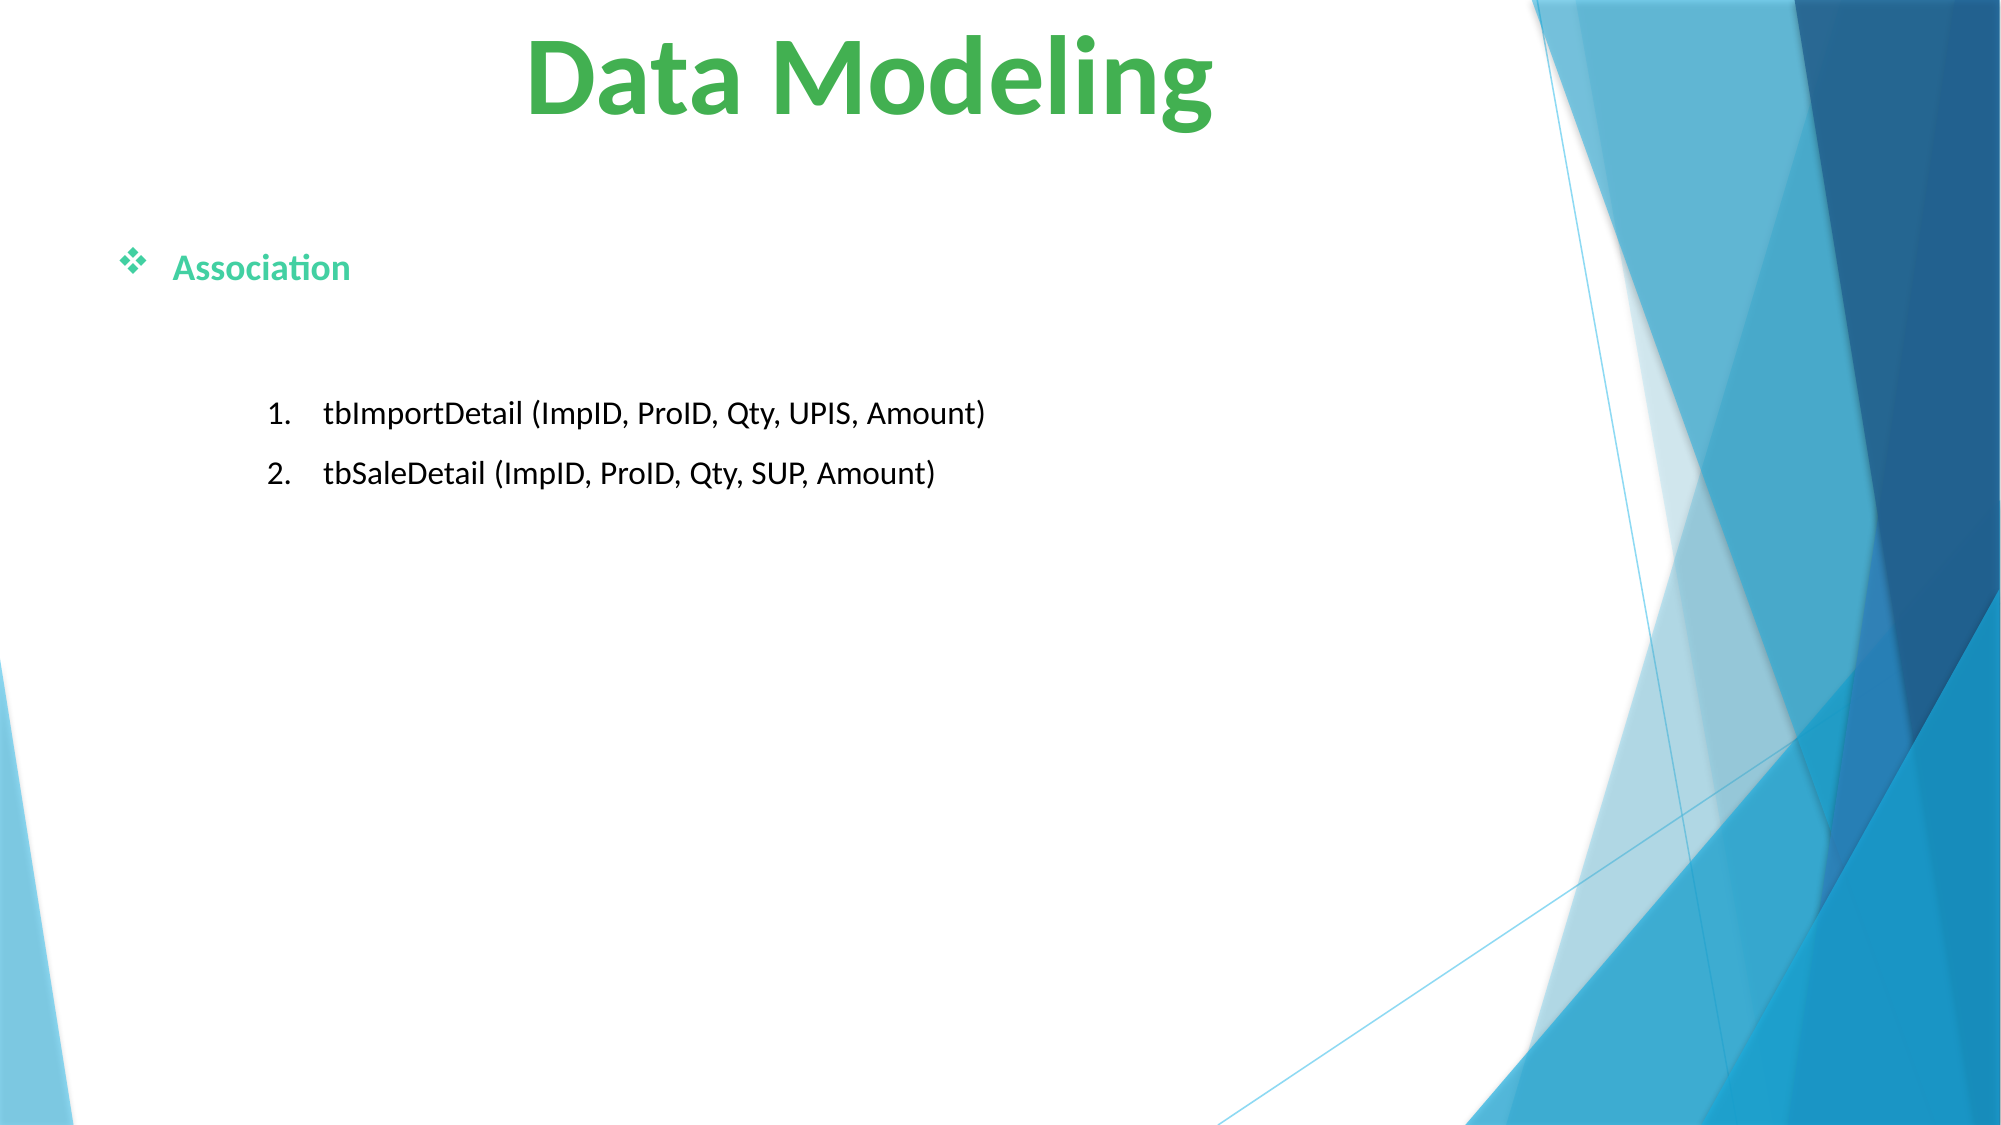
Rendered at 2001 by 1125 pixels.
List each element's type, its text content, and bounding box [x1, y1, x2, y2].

text_box tbImportDetail (ImpID, ProID, Qty, UPIS, Amount) tbSaleDetail (ImpID, ProID, Qty, SUP, Amount) [252, 363, 1252, 499]
text_box Data Modeling [509, 0, 1230, 145]
text_box Association [101, 213, 367, 296]
